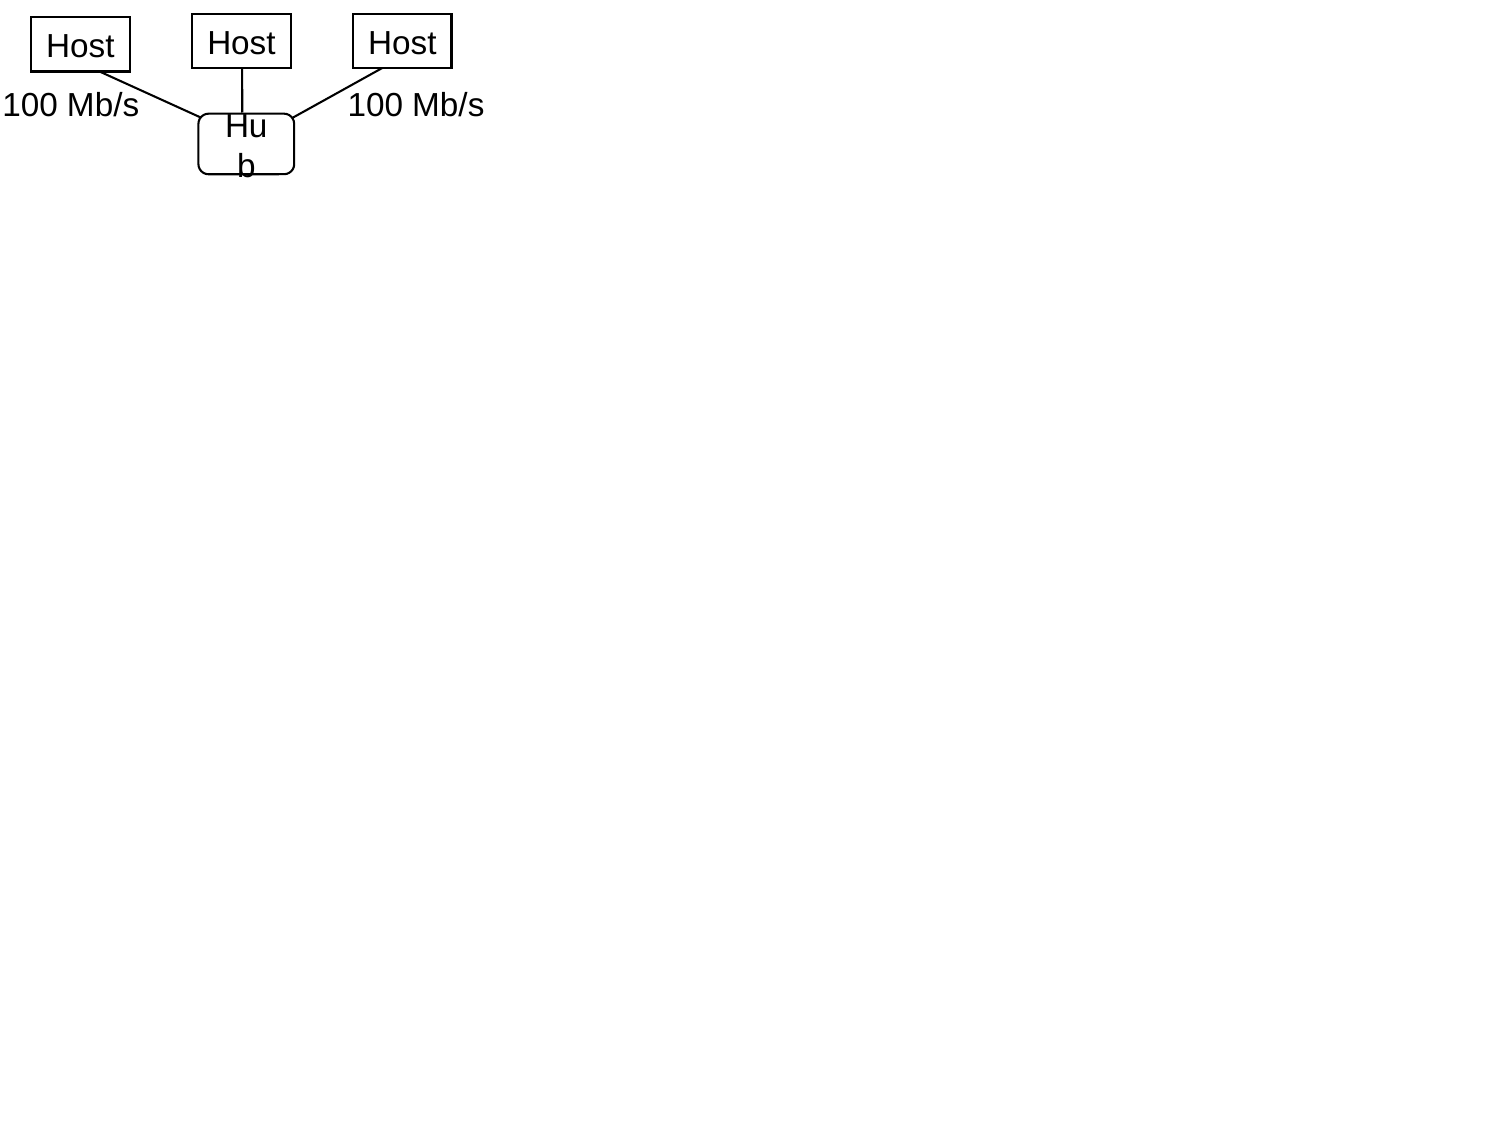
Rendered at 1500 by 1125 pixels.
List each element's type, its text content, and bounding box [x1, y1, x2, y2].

text_box Hub [198, 113, 295, 175]
text_box Host [31, 16, 130, 72]
text_box Host [192, 13, 291, 69]
text_box 100 Mb/s [0, 75, 155, 130]
text_box 100 Mb/s [332, 75, 500, 130]
text_box Host [353, 13, 452, 69]
